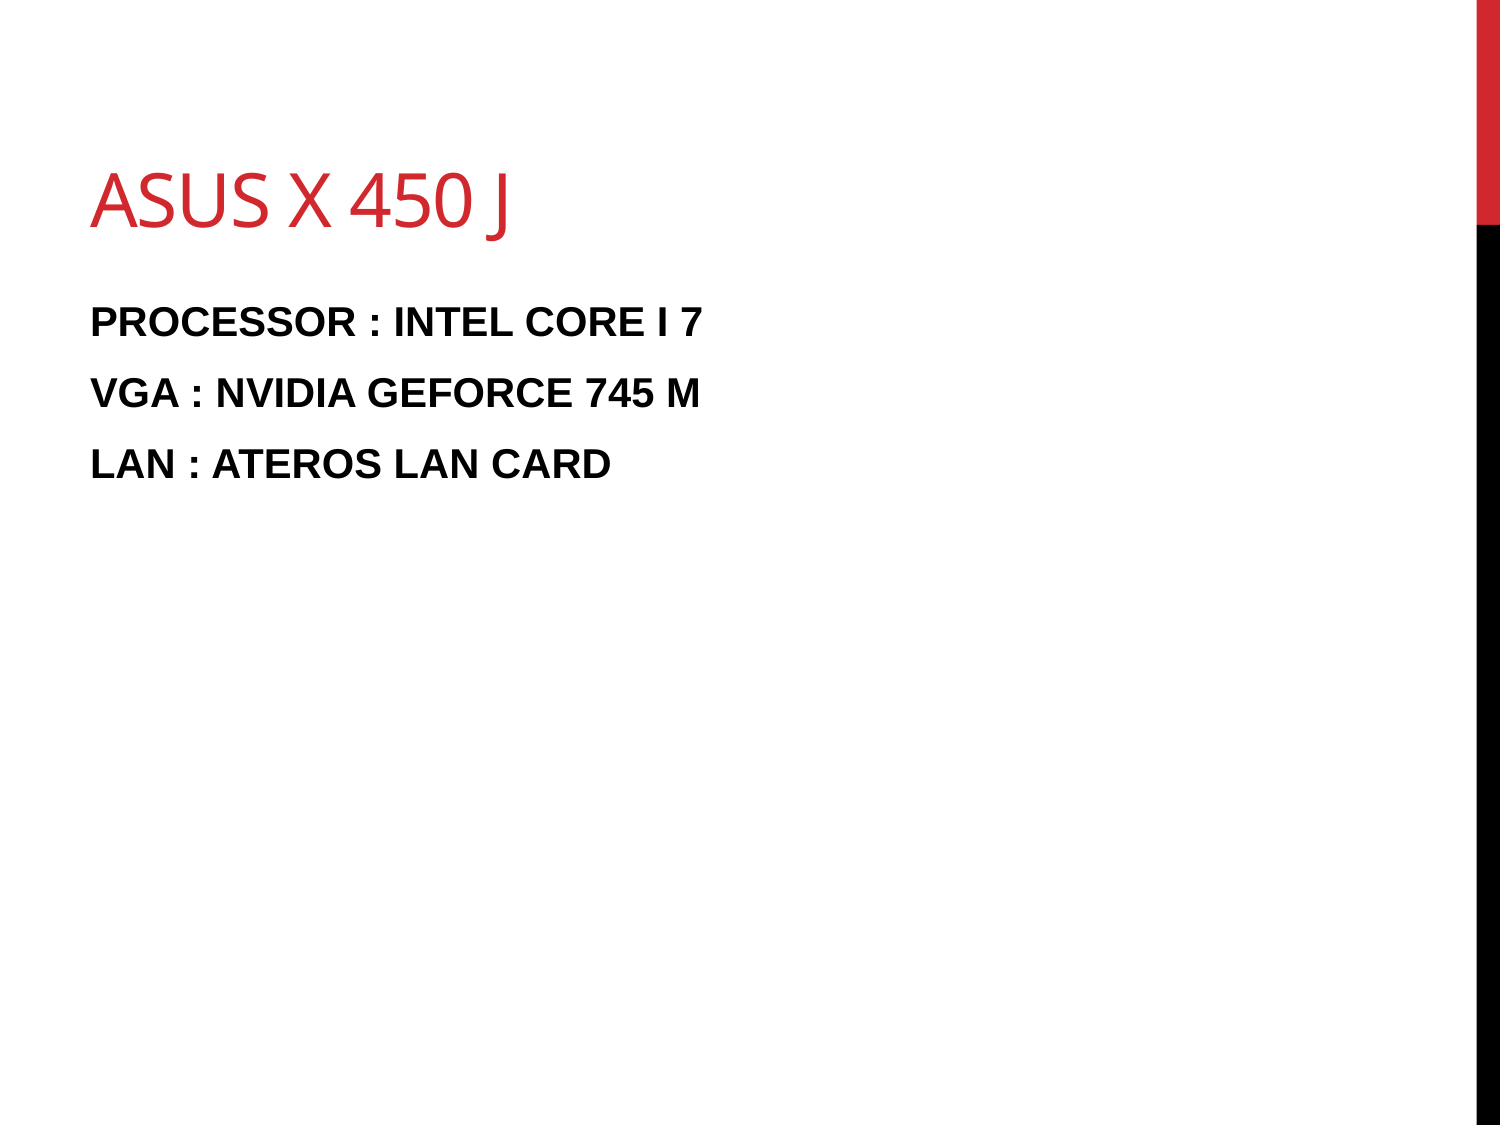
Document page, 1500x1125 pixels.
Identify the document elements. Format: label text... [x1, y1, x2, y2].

title ASUS X 450 J [75, 25, 1025, 250]
list PROCESSOR : INTEL CORE I 7 VGA : NVIDIA GEFORCE 745 M LAN : ATEROS LAN CARD [75, 287, 1325, 1005]
